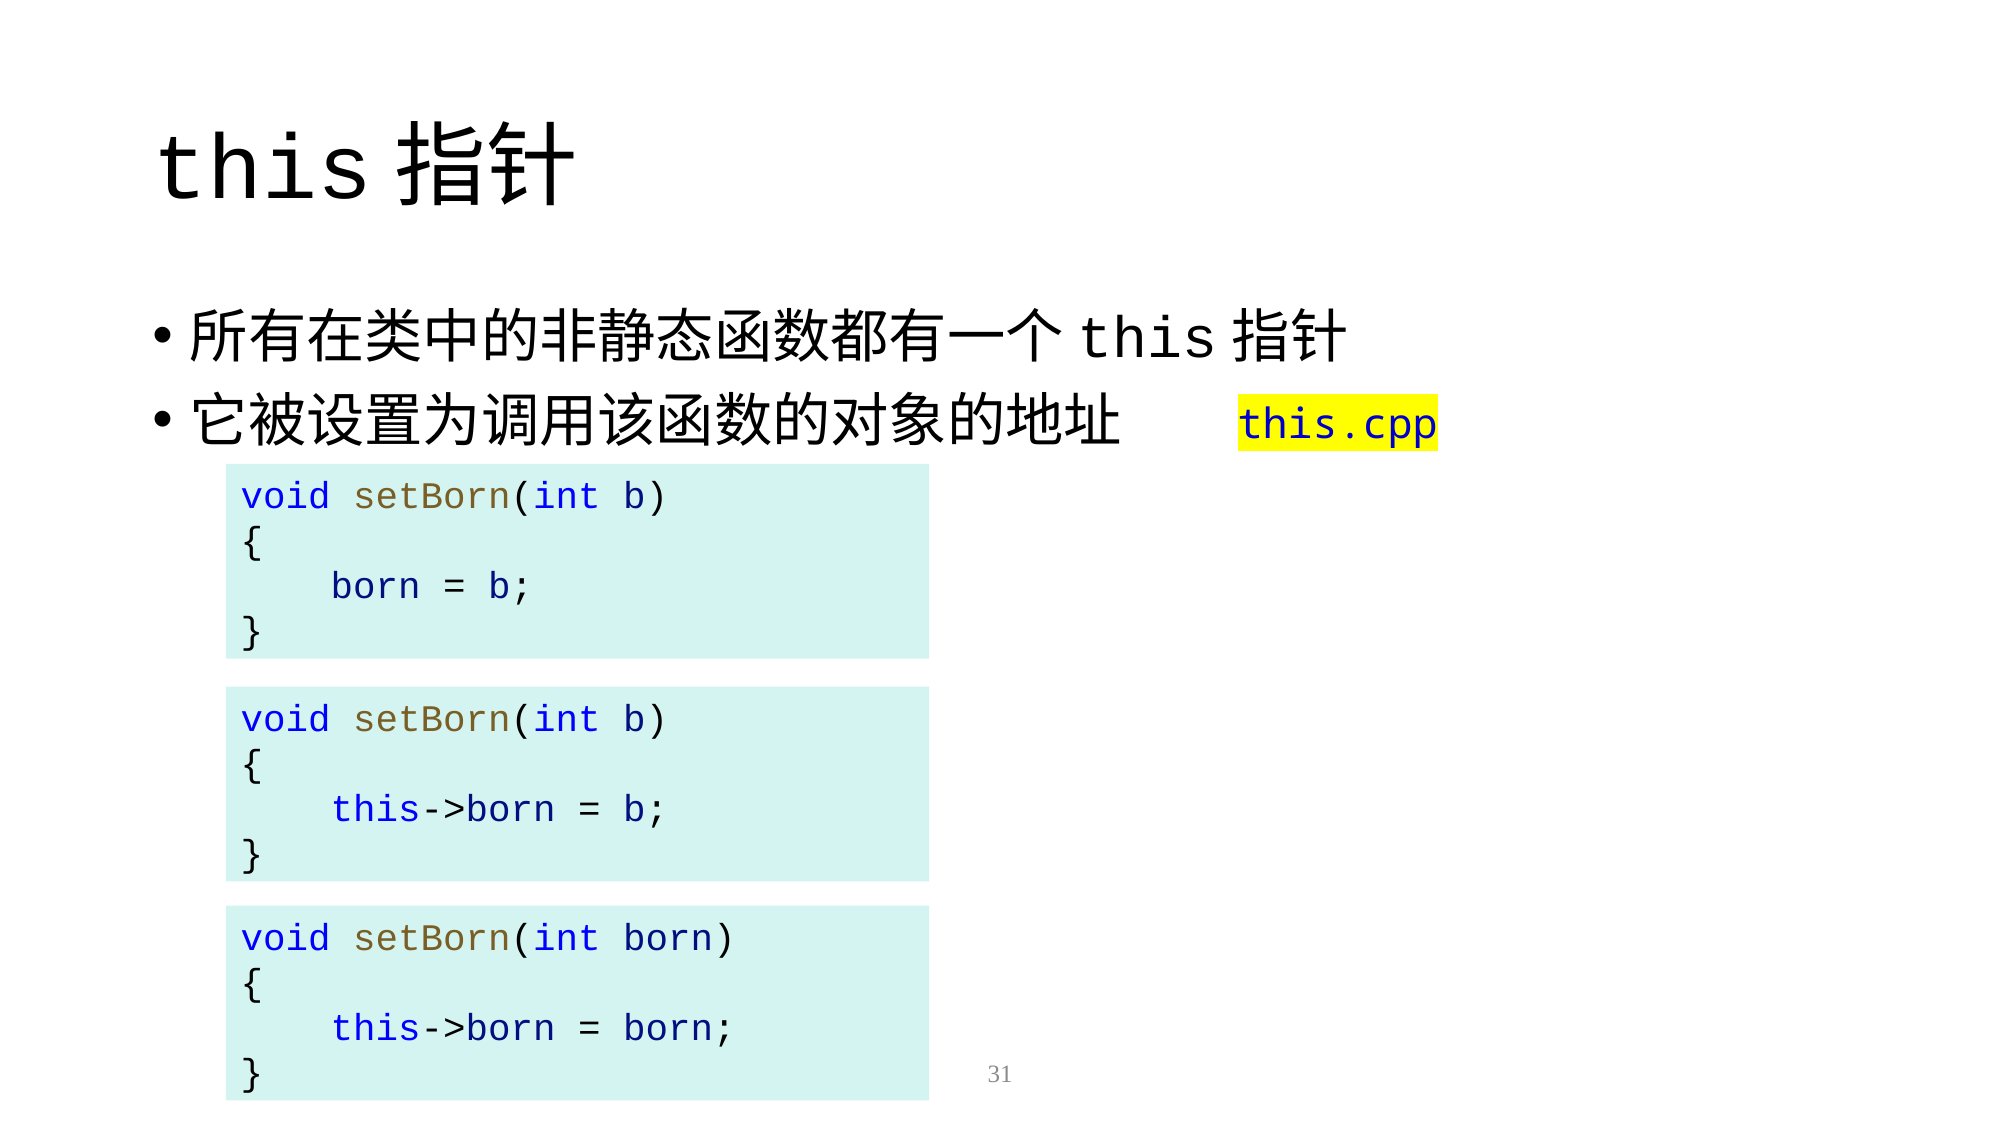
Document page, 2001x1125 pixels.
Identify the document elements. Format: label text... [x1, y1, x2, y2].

text_box void setBorn(int b) { born = b; } [225, 463, 930, 659]
title this指针 [137, 59, 1863, 278]
text_box this.cpp [1222, 389, 1453, 455]
list 所有在类中的非静态函数都有一个this指针 它被设置为调用该函数的对象的地址 [137, 299, 1863, 1014]
text_box void setBorn(int born) { this->born = born; } [225, 905, 930, 1101]
text_box void setBorn(int b) { this->born = b; } [225, 686, 930, 882]
slide_number 31 [938, 1042, 1062, 1103]
